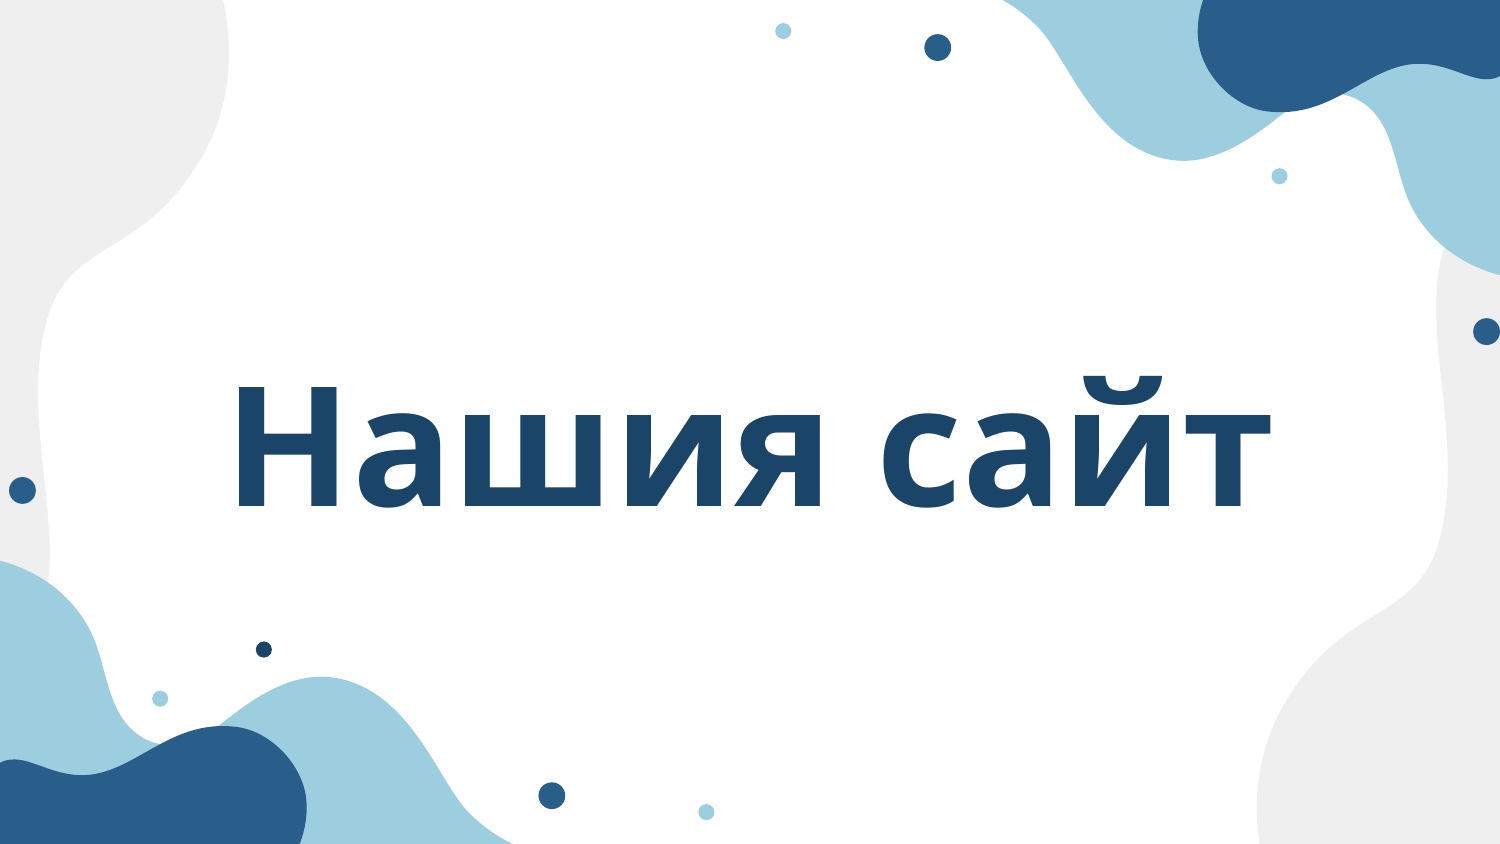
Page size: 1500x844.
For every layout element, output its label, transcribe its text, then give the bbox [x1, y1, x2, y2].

title Нашия сайт [111, 243, 1389, 586]
